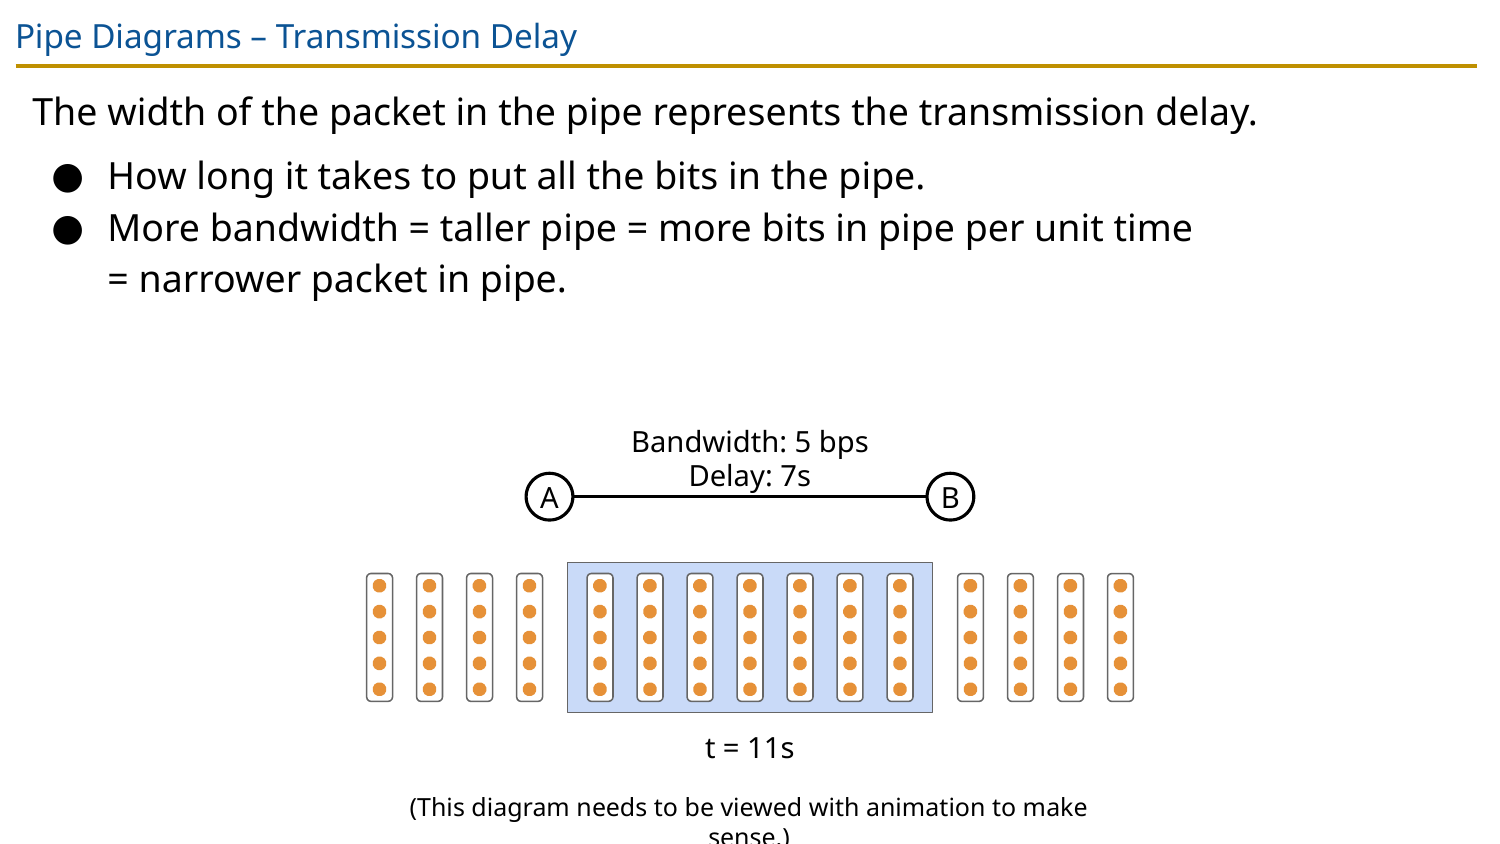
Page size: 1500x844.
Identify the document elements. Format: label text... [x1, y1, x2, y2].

text_box [567, 562, 933, 713]
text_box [957, 573, 984, 702]
text_box Bandwidth: 5 bps Delay: 7s [549, 418, 951, 498]
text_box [1107, 573, 1134, 702]
text_box (This diagram needs to be viewed with animation to make sense.) [379, 787, 1119, 844]
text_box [366, 573, 393, 702]
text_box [836, 573, 864, 702]
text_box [516, 573, 543, 702]
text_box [636, 573, 664, 702]
text_box A [526, 473, 573, 521]
text_box B [927, 473, 974, 521]
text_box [786, 573, 814, 702]
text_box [586, 573, 614, 702]
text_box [736, 573, 764, 702]
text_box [1007, 573, 1034, 702]
title Pipe Diagrams – Transmission Delay [0, 0, 1500, 65]
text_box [1057, 573, 1084, 702]
text_box t = 11s [640, 724, 860, 769]
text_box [466, 573, 493, 702]
list The width of the packet in the pipe represents the transmission delay. How long it takes to put all the bits in the pipe. More bandwidth = taller pipe = more bits in pipe per unit time = narrower packet in pipe. [17, 65, 1480, 344]
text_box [886, 573, 914, 702]
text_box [686, 573, 714, 702]
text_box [416, 573, 443, 702]
